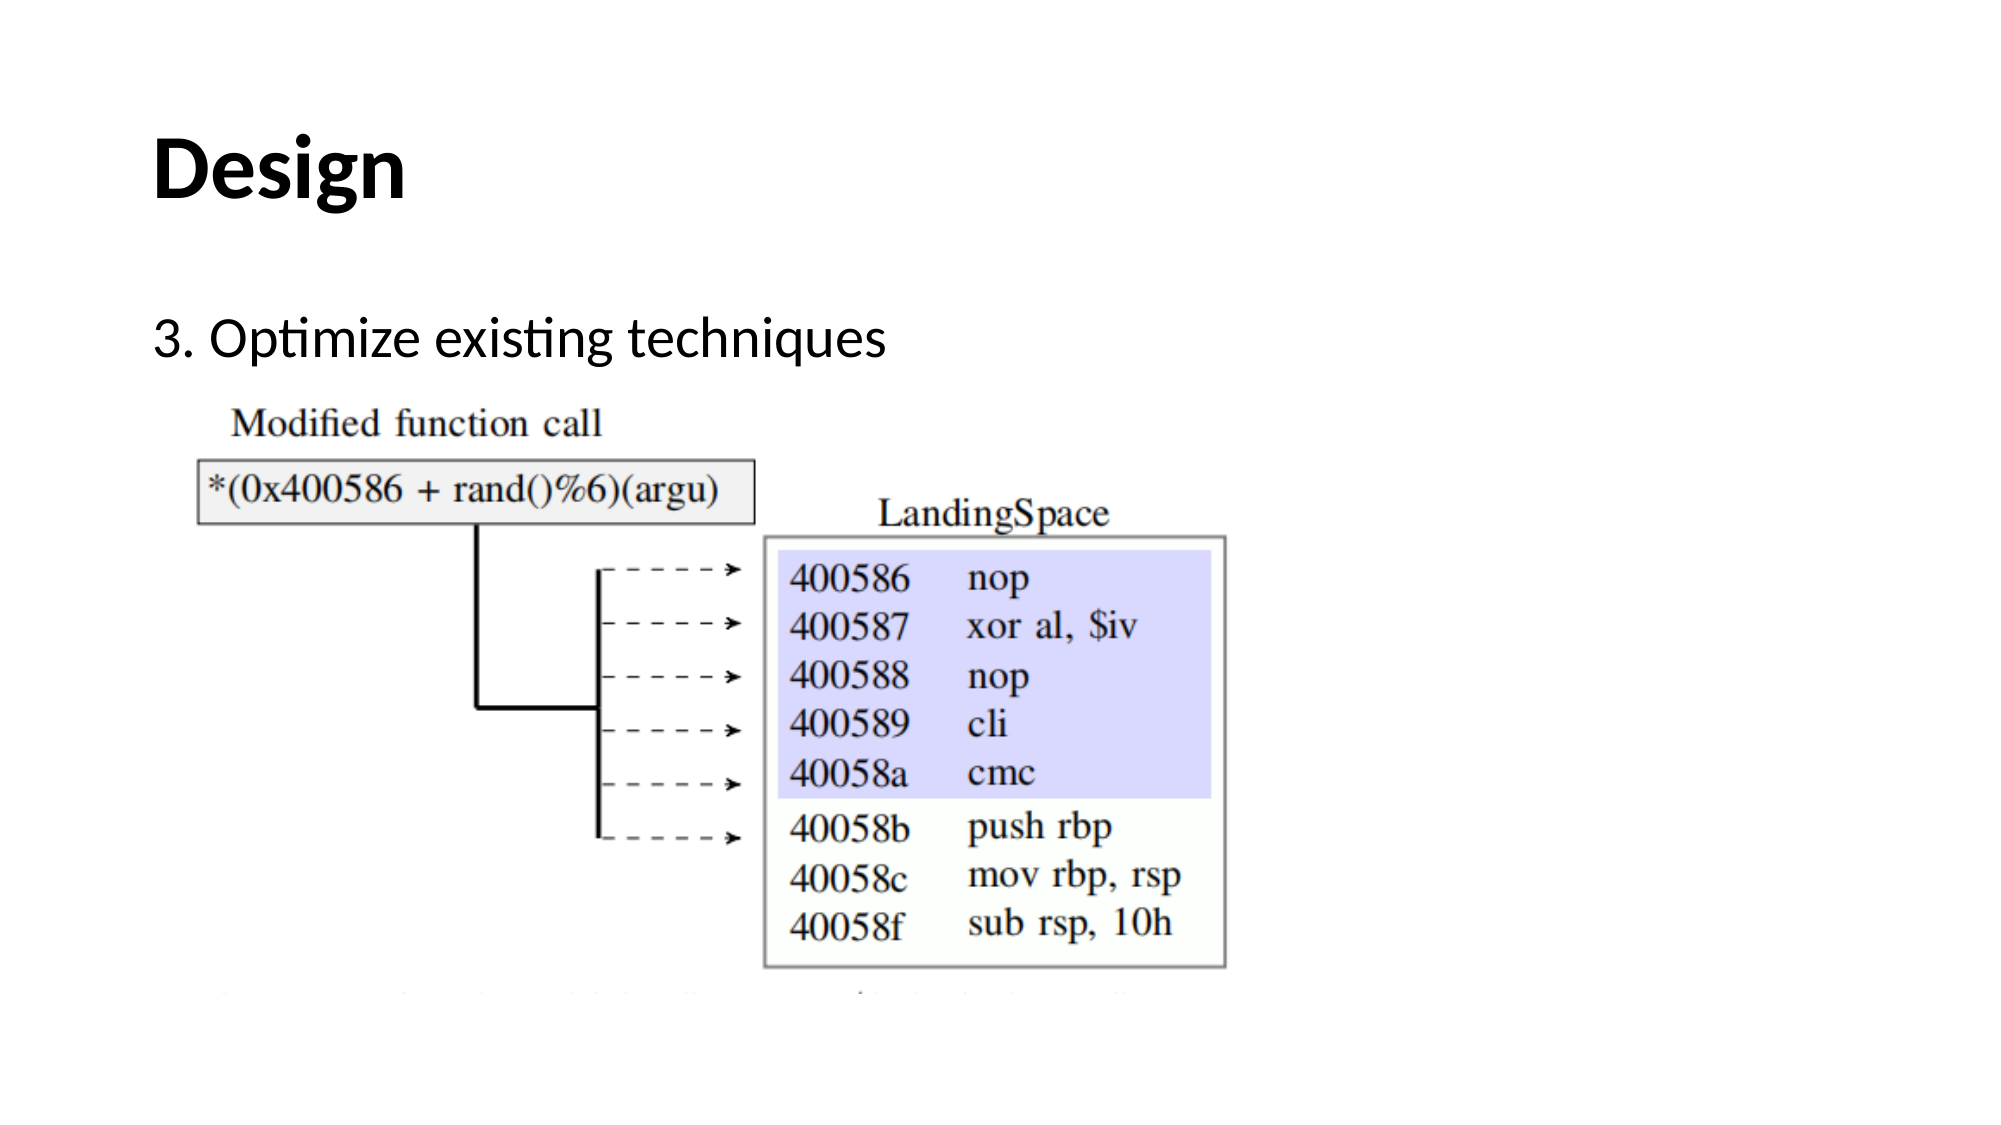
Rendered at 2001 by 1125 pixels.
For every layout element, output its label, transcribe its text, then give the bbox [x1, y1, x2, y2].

picture [157, 395, 1246, 994]
list 3. Optimize existing techniques [137, 299, 1863, 1014]
title Design [137, 59, 1863, 278]
